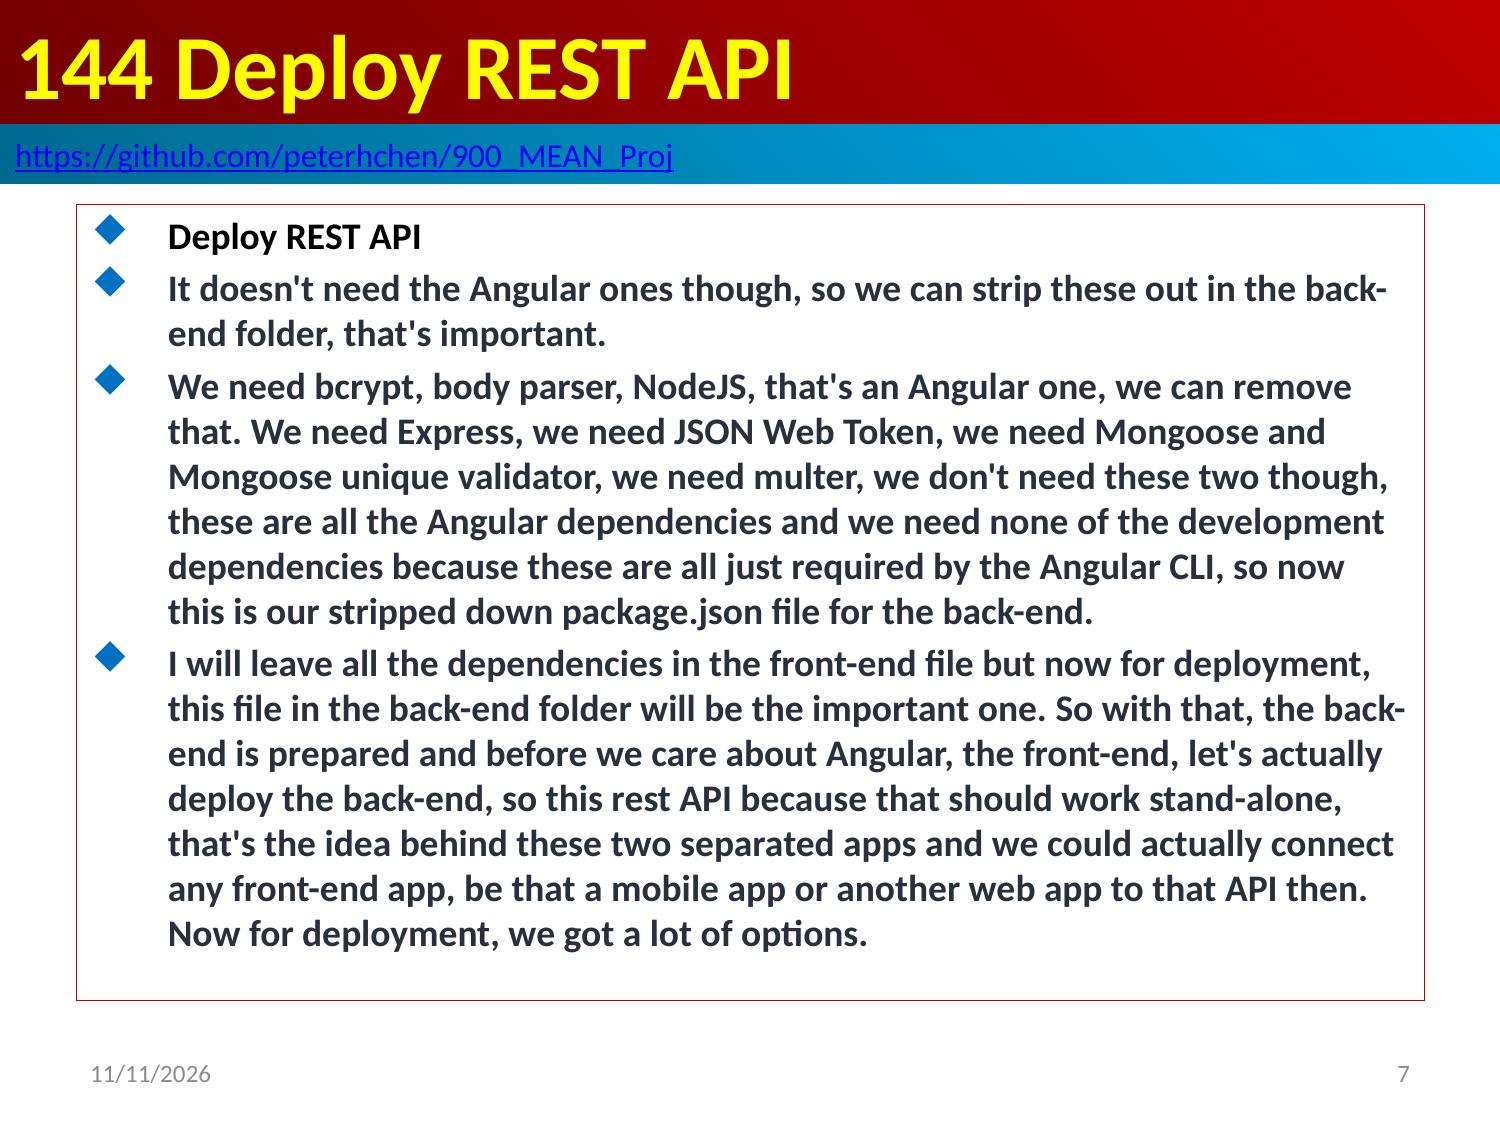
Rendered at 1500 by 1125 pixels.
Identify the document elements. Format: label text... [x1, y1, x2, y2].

slide_number 7 [1074, 1042, 1425, 1103]
title 144 Deploy REST API [0, 0, 1500, 124]
subtitle Deploy REST API It doesn't need the Angular ones though, so we can strip these out in the back-end folder, that's important. We need bcrypt, body parser, NodeJS, that's an Angular one, we can remove that. We need Express, we need JSON Web Token, we need Mongoose and Mongoose unique validator, we need multer, we don't need these two though, these are all the Angular dependencies and we need none of the development dependencies because these are all just required by the Angular CLI, so now this is our stripped down package.json file for the back-end. I will leave all the dependencies in the front-end file but now for deployment, this file in the back-end folder will be the important one. So with that, the back-end is prepared and before we care about Angular, the front-end, let's actually deploy the back-end, so this rest API because that should work stand-alone, that's the idea behind these two separated apps and we could actually connect any front-end app, be that a mobile app or another web app to that API then. Now for deployment, we got a lot of options. [76, 204, 1425, 1001]
text_box https://github.com/peterhchen/900_MEAN_Proj [0, 124, 1500, 184]
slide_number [75, 1042, 425, 1103]
